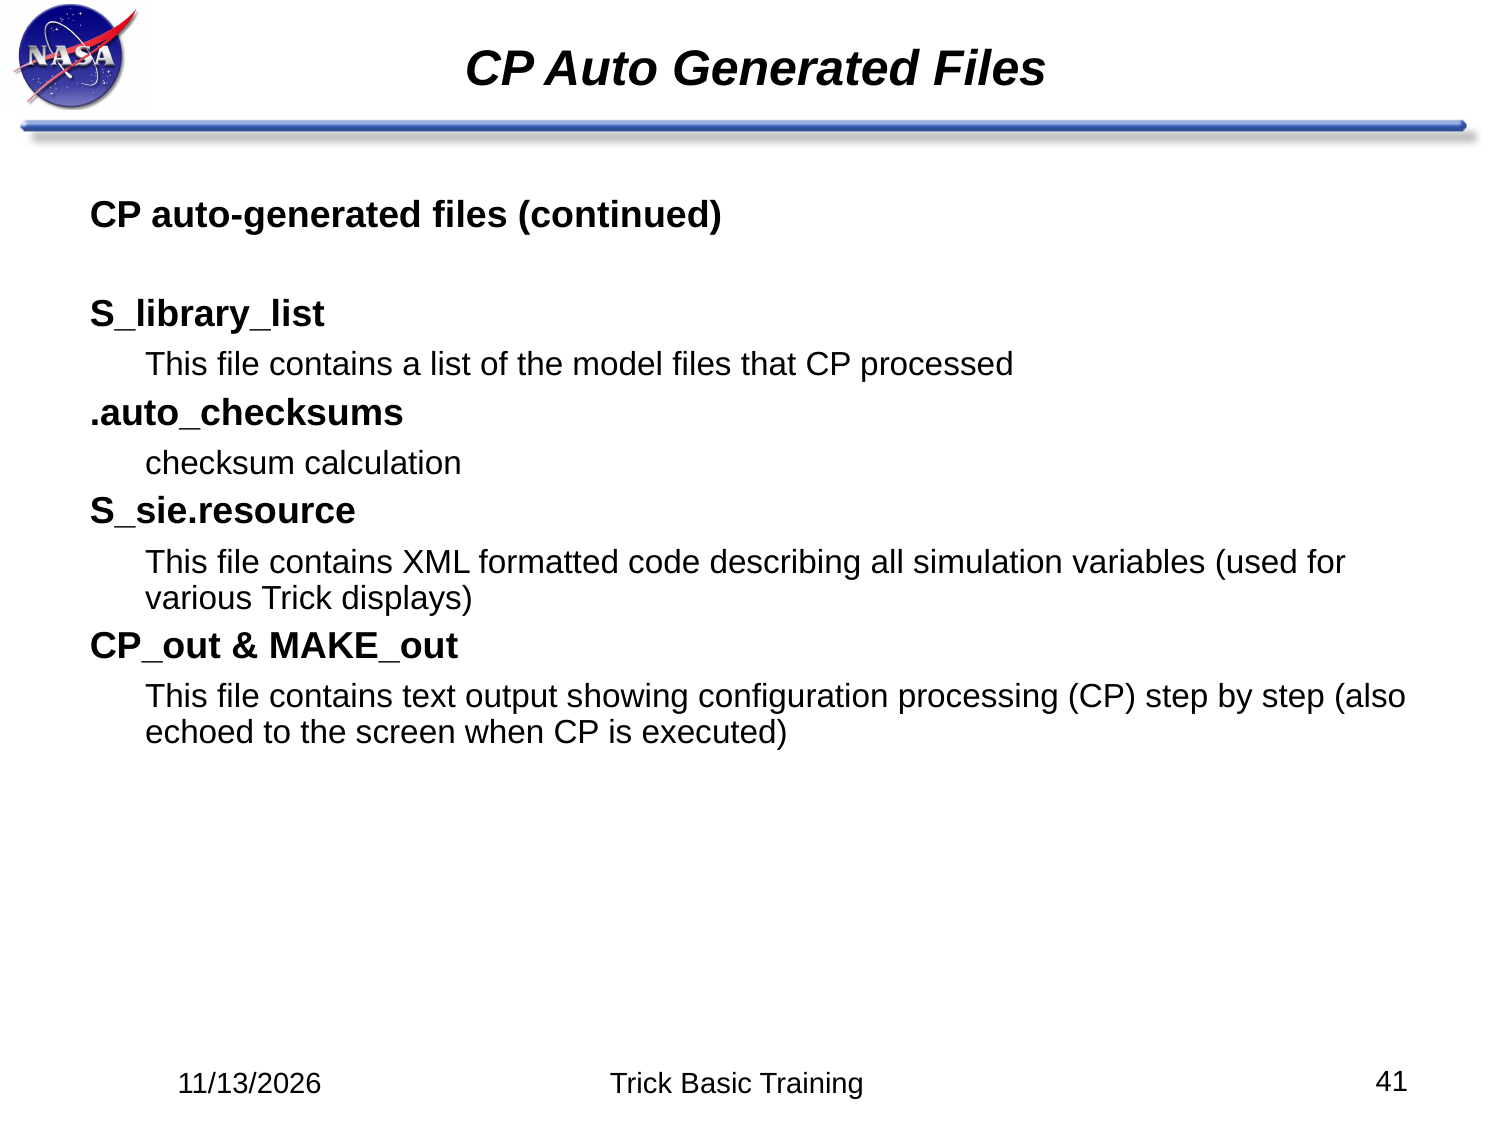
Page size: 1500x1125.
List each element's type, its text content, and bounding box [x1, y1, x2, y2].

title CP Auto Generated Files [149, 20, 1363, 97]
slide_number 41 [1072, 1054, 1424, 1115]
footer Trick Basic Training [499, 1056, 975, 1116]
picture [0, 0, 147, 110]
picture [16, 114, 1484, 154]
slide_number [74, 1056, 425, 1107]
text_box CP auto-generated files (continued) S_library_list This file contains a list of the model files that CP processed .auto_checksums checksum calculation S_sie.resource This file contains XML formatted code describing all simulation variables (used for various Trick displays) CP_out & MAKE_out This file contains text output showing configuration processing (CP) step by step (also echoed to the screen when CP is executed) [74, 187, 1425, 803]
